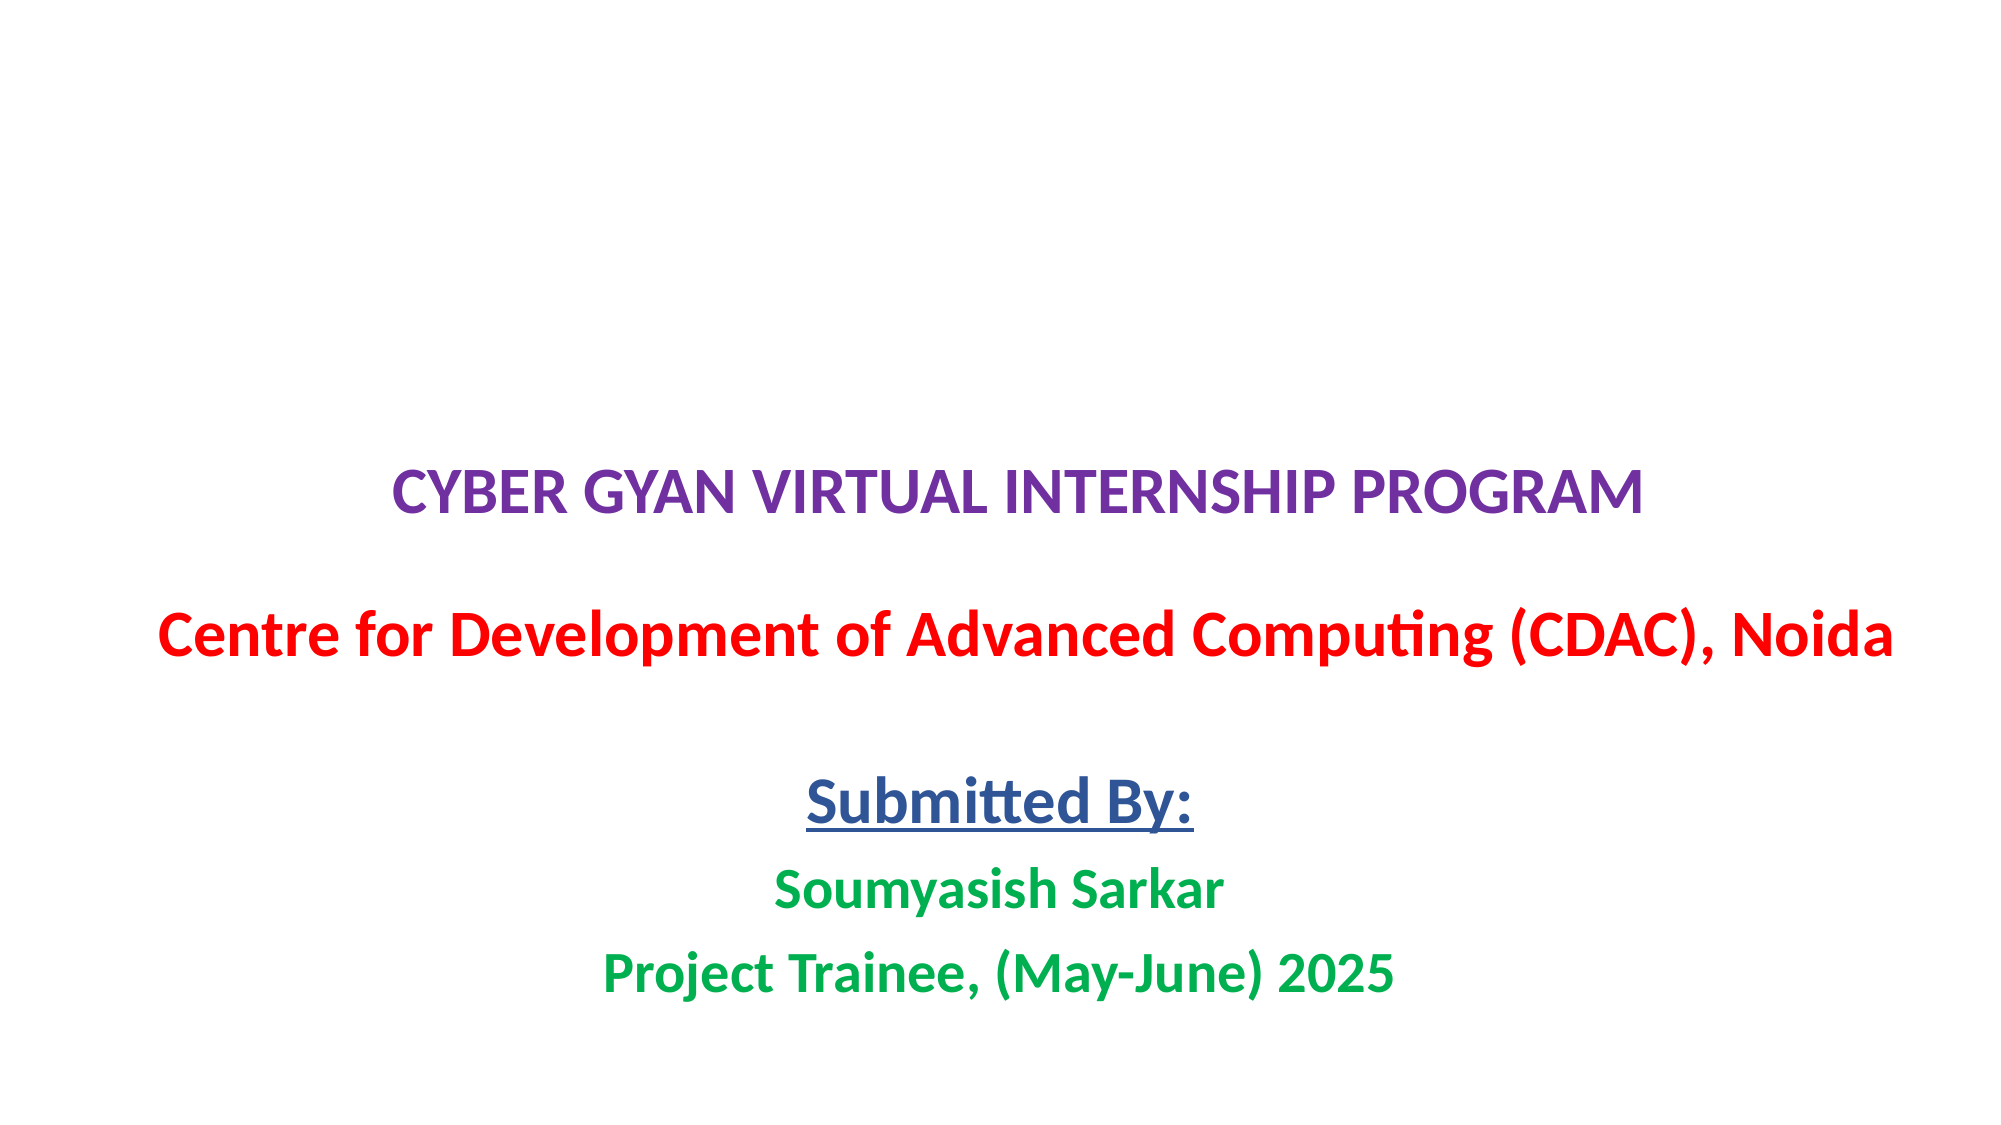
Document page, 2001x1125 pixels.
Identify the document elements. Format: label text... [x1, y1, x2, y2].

title CYBER GYAN VIRTUAL INTERNSHIP PROGRAM Centre for Development of Advanced Computing (CDAC), Noida [114, 366, 1940, 759]
subtitle Submitted By: Soumyasish Sarkar Project Trainee, (May-June) 2025 [249, 758, 1750, 1030]
